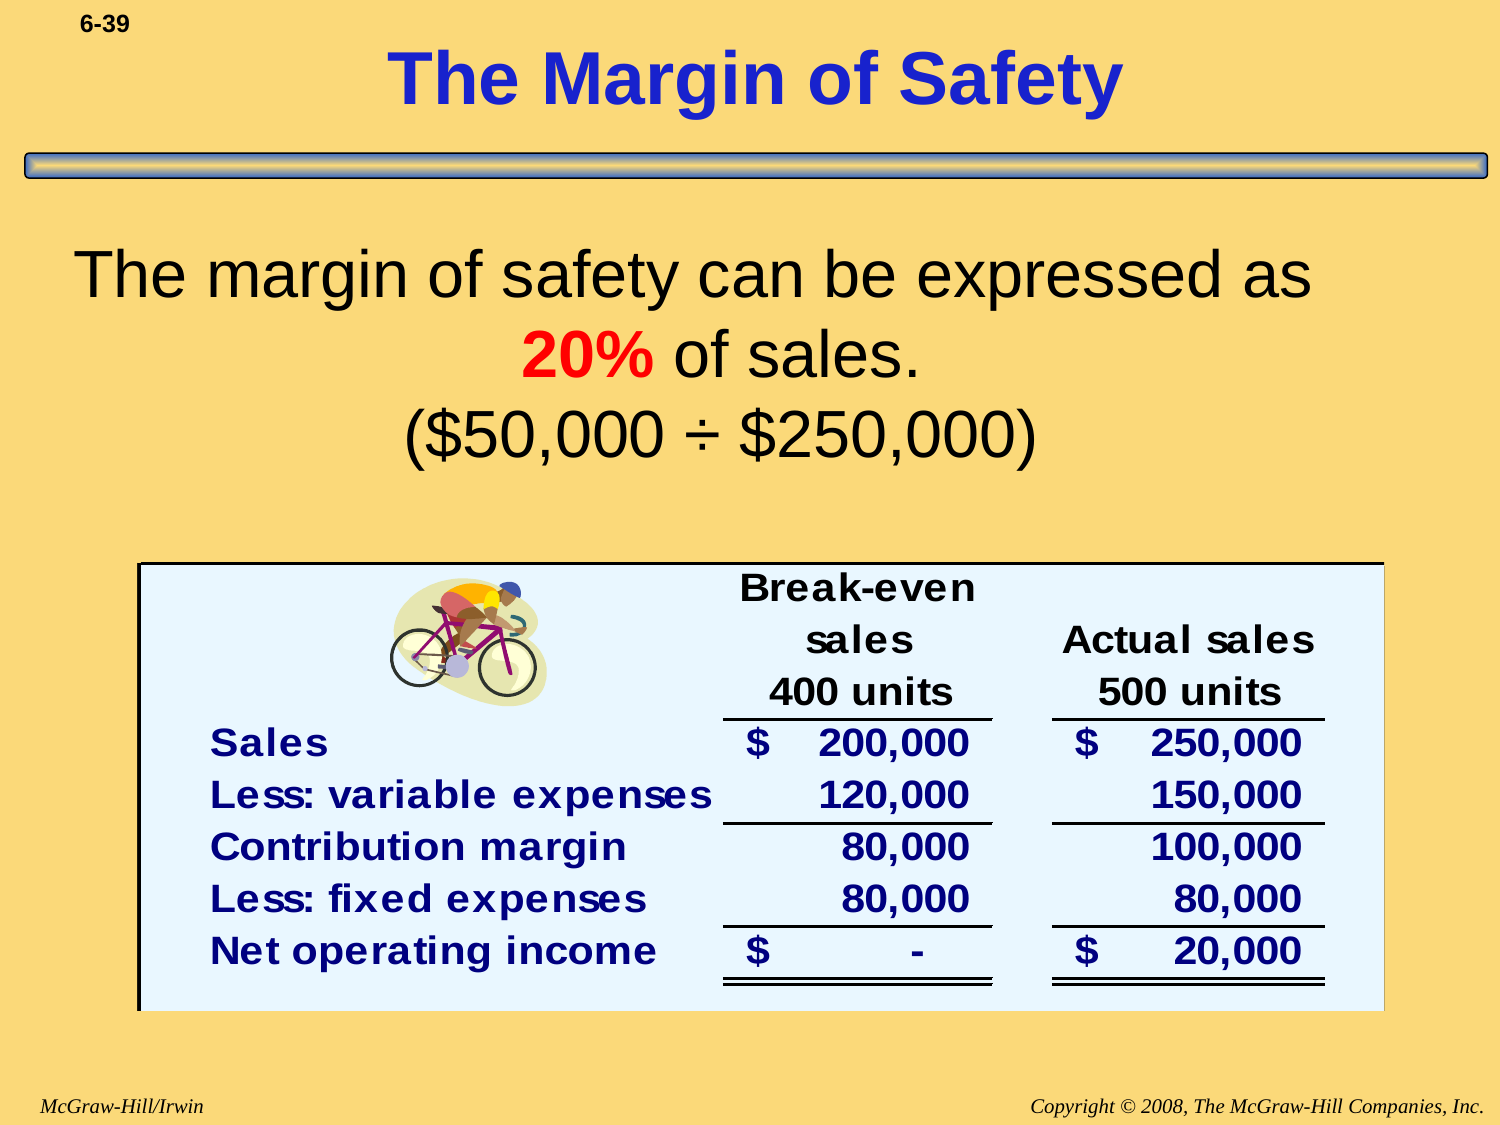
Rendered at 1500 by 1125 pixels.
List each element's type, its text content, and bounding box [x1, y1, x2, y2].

list The margin of safety can be expressed as 20% of sales. ($50,000 ÷ $250,000) [0, 223, 1388, 575]
picture [386, 574, 551, 710]
title The Margin of Safety [24, 12, 1488, 138]
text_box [137, 562, 1388, 1015]
